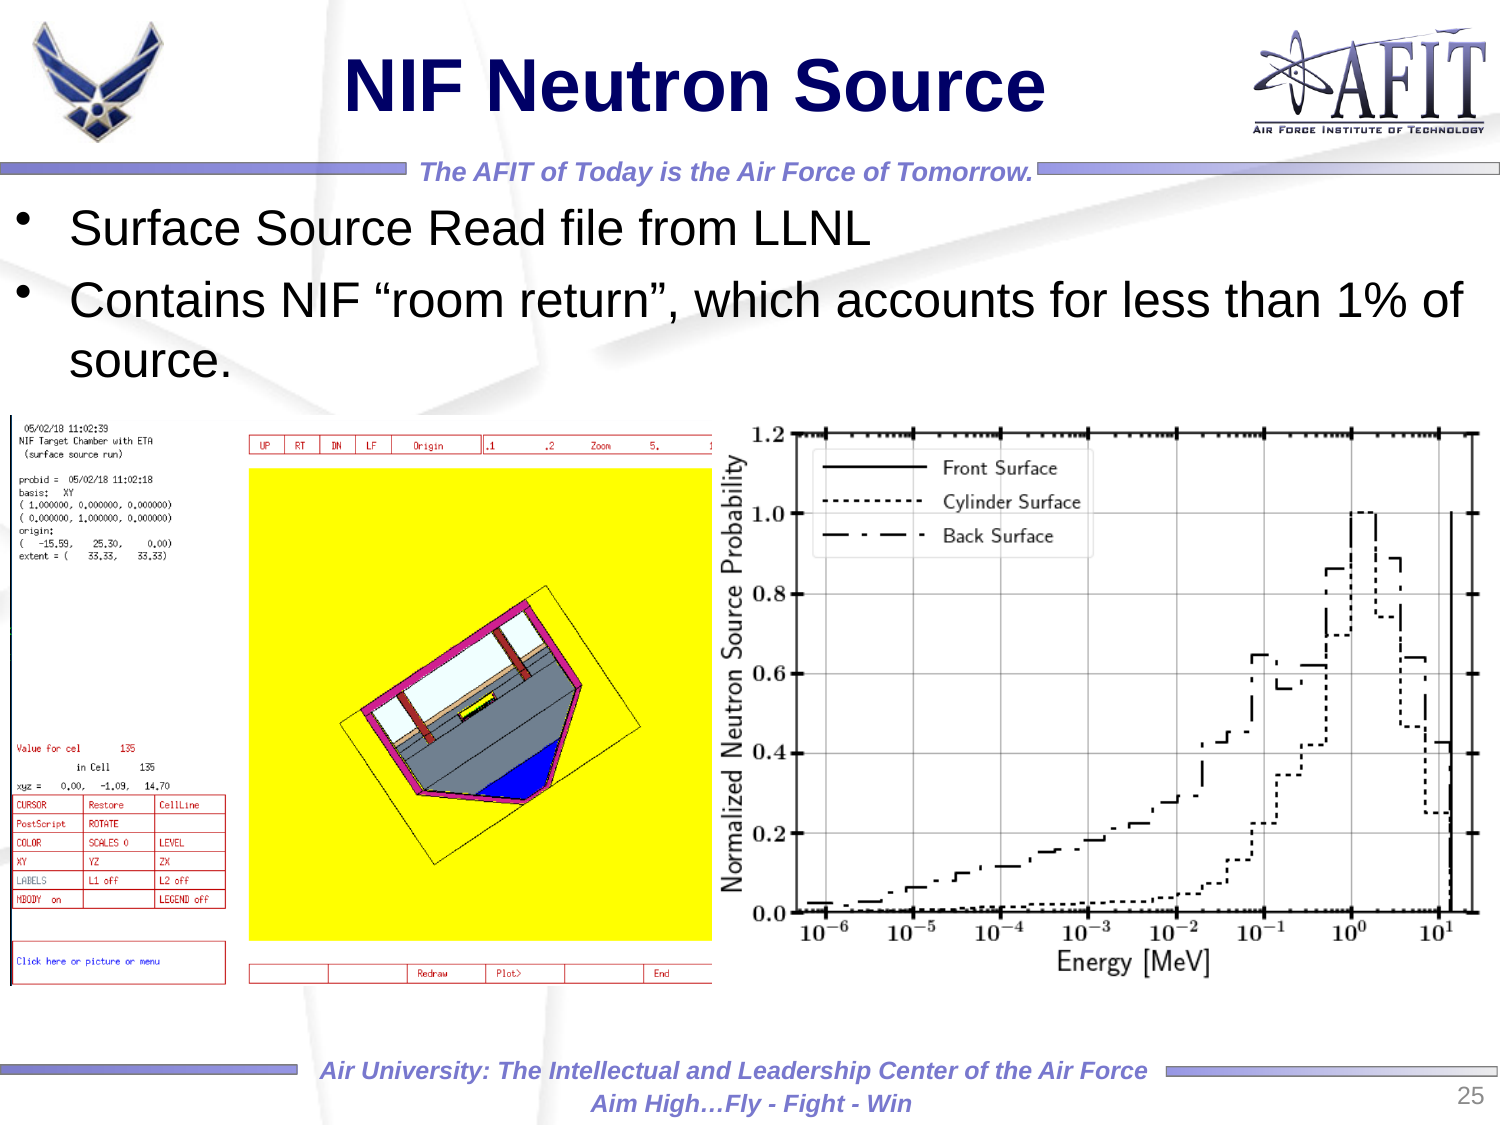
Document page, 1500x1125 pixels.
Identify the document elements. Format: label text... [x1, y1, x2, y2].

picture [32, 21, 162, 143]
list Surface Source Read file from LLNL Contains NIF “room return”, which accounts for less than 1% of source. [0, 187, 1488, 288]
picture [9, 414, 1489, 988]
slide_number 25 [1149, 1065, 1500, 1125]
title NIF Neutron Source [162, 0, 1251, 163]
